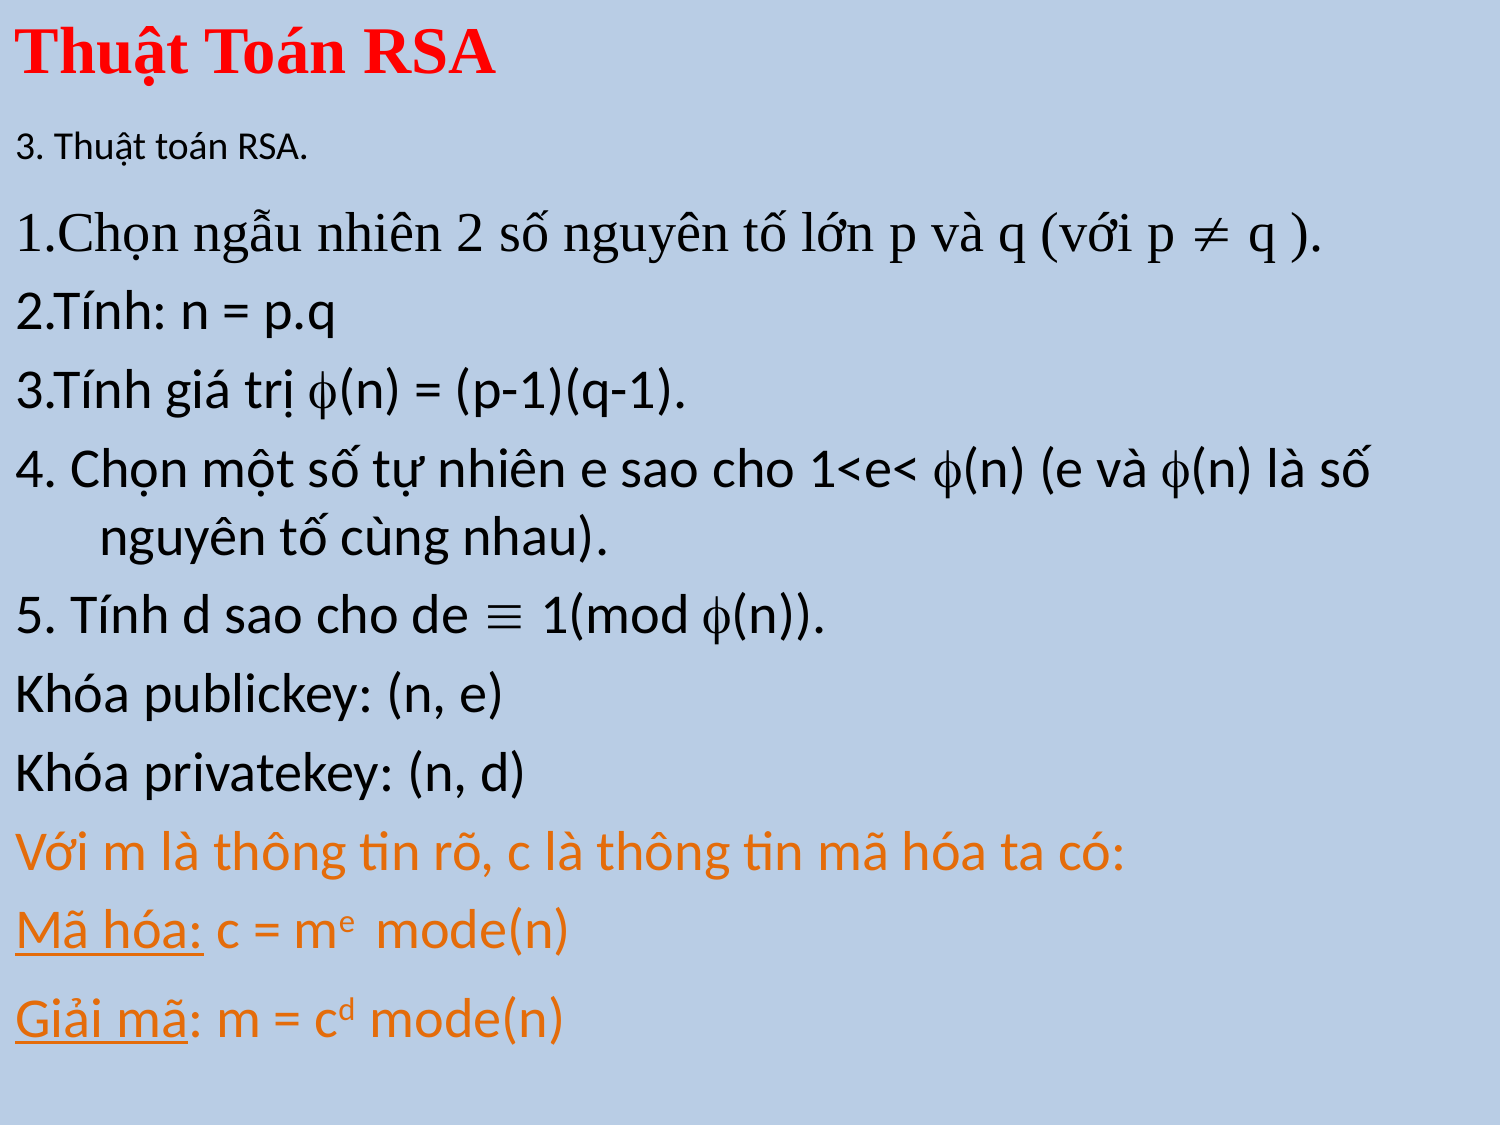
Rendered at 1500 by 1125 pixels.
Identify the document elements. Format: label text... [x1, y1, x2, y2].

text_box Thuật Toán RSA [0, 0, 1500, 95]
list 1.Chọn ngẫu nhiên 2 số nguyên tố lớn p và q (với p  q ). 2.Tính: n = p.q 3.Tính giá trị (n) = (p-1)(q-1). 4. Chọn một số tự nhiên e sao cho 1<e< (n) (e và (n) là số nguyên tố cùng nhau). 5. Tính d sao cho de  1(mod (n)). Khóa publickey: (n, e) Khóa privatekey: (n, d) Với m là thông tin rõ, c là thông tin mã hóa ta có: Mã hóa: c = me mode(n) Giải mã: m = cd mode(n) [0, 187, 1500, 1125]
title 3. Thuật toán RSA. [0, 112, 1425, 175]
